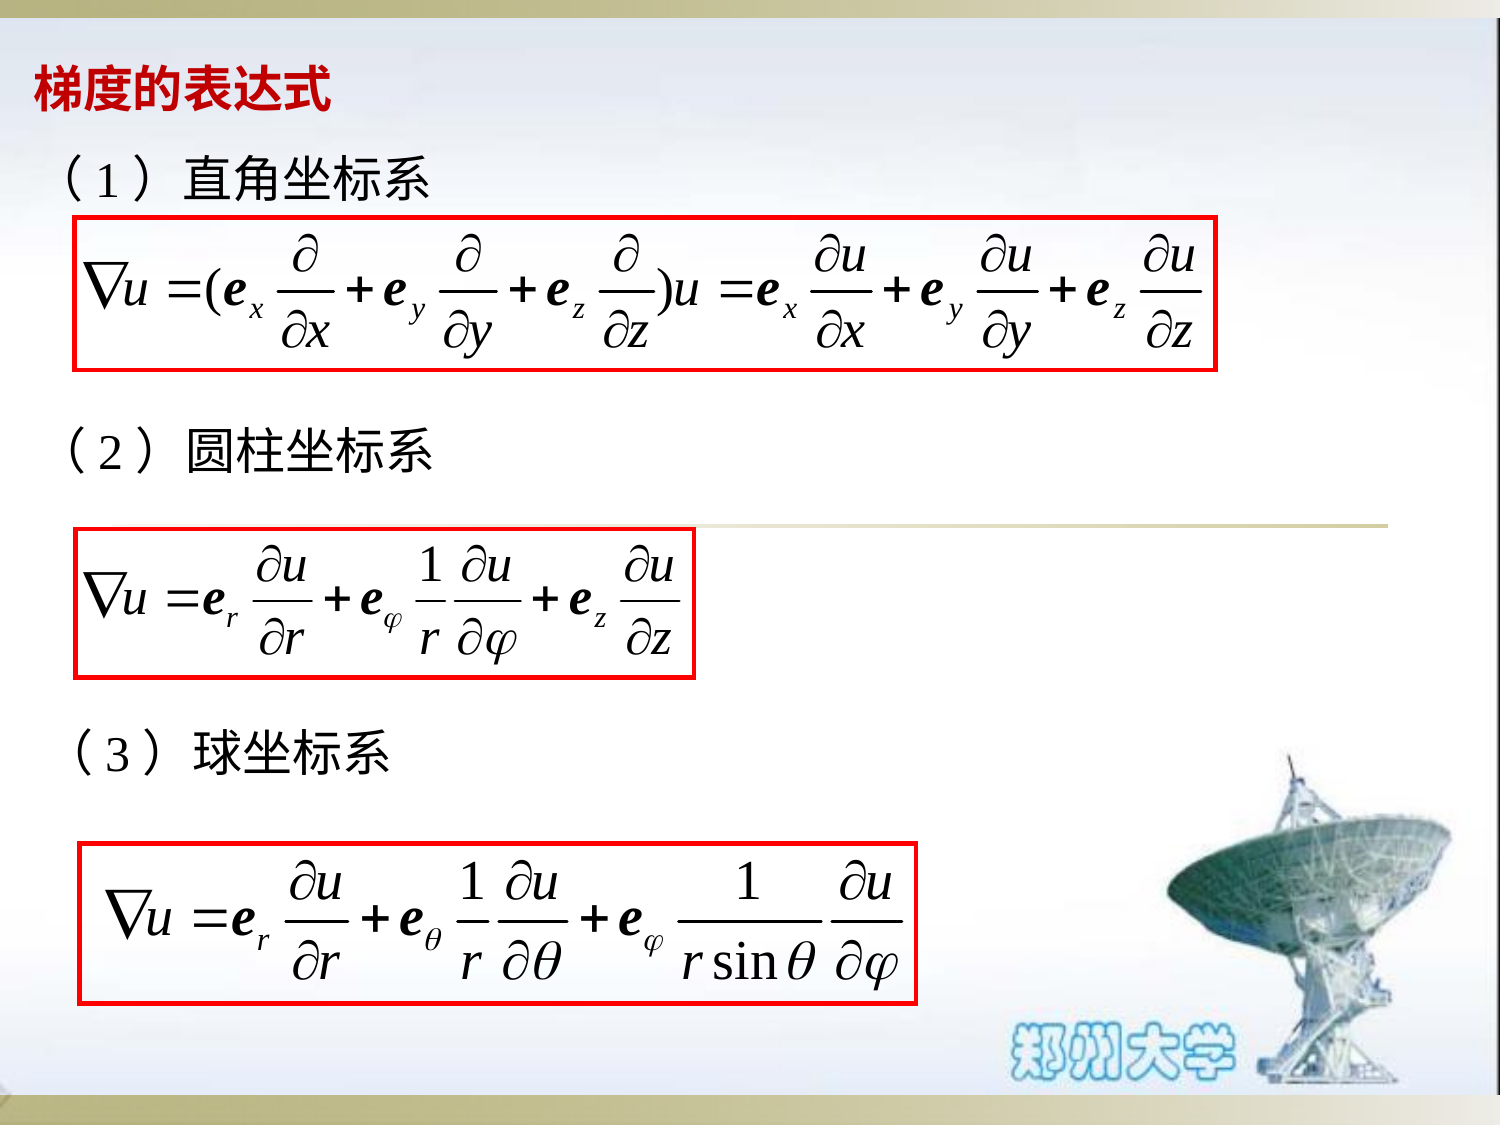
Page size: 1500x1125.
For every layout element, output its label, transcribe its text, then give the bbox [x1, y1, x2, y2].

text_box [81, 845, 915, 1002]
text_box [76, 219, 1214, 369]
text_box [76, 530, 693, 676]
title （2）圆柱坐标系 [20, 391, 1347, 488]
text_box 梯度的表达式 （1）直角坐标系 [18, 19, 447, 215]
text_box （3）球坐标系 [28, 704, 1354, 789]
picture [0, 18, 1500, 1095]
